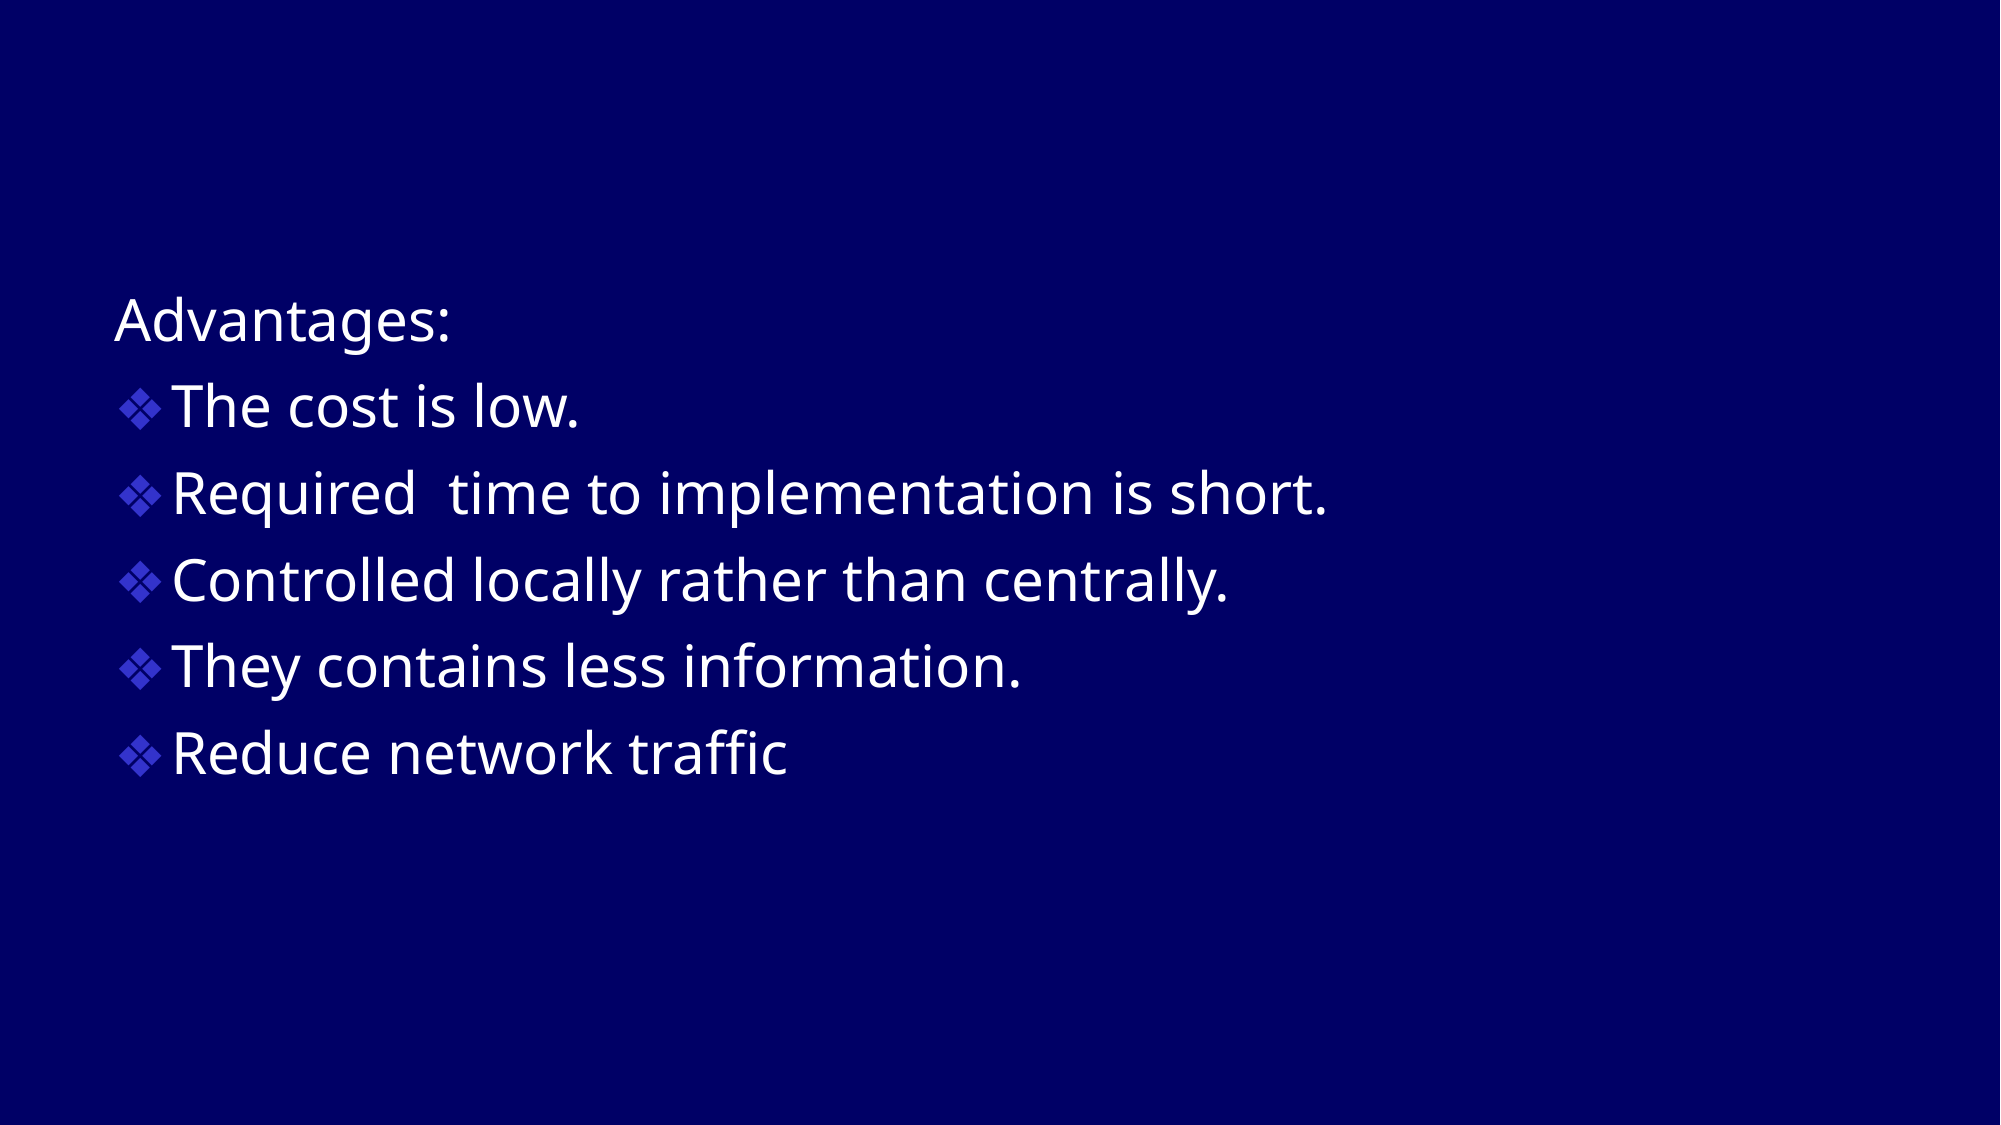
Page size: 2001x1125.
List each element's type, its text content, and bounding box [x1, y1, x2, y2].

list Advantages: The cost is low. Required time to implementation is short. Controlled locally rather than centrally. They contains less information. Reduce network traffic [99, 275, 1889, 1000]
